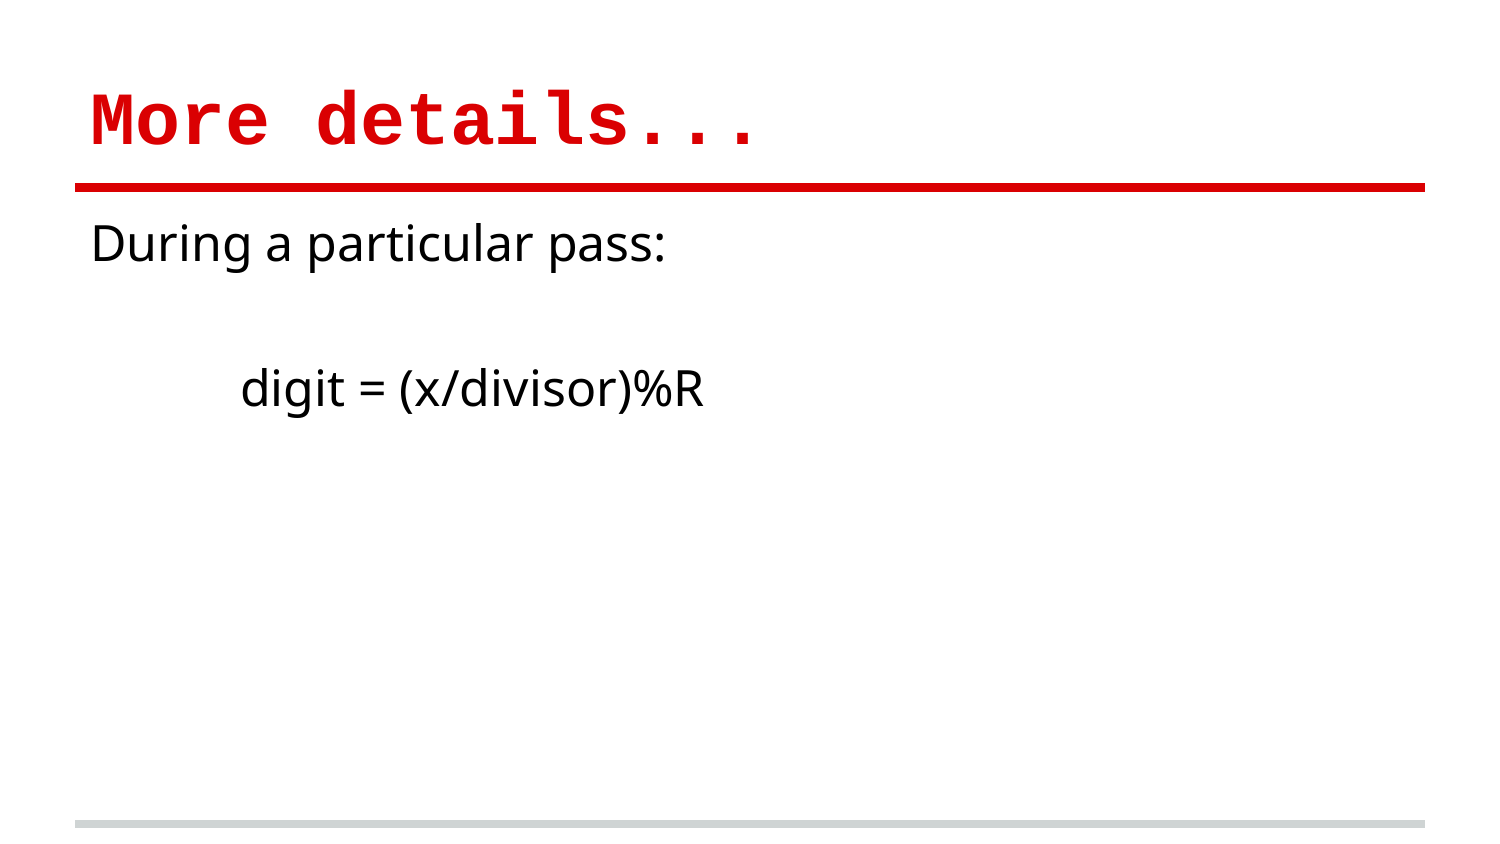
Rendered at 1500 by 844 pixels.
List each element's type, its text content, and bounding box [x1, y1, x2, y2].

title More details... [75, 33, 1425, 175]
list During a particular pass: digit = (x/divisor)%R [75, 196, 1425, 808]
